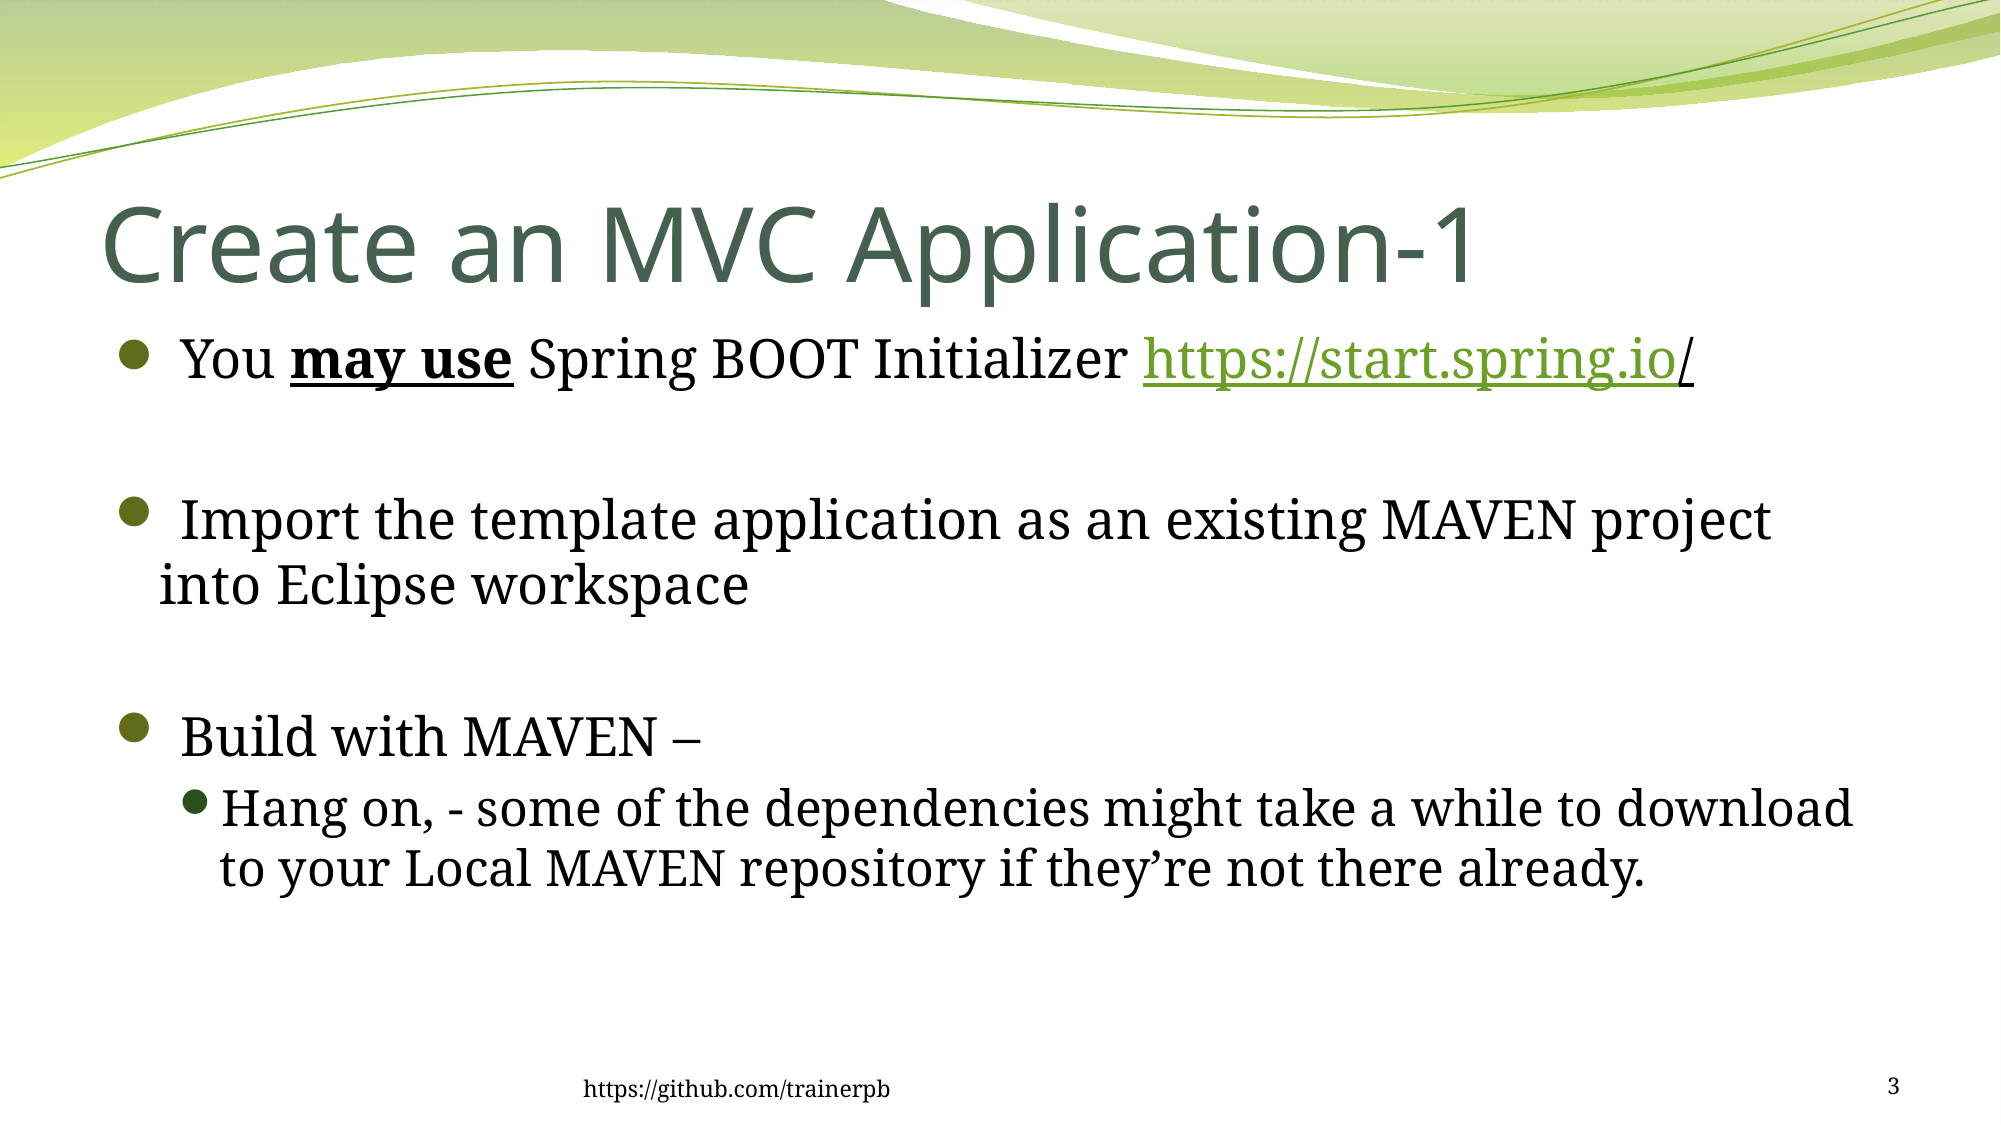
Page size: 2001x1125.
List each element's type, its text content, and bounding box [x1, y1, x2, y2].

title Create an MVC Application-1 [99, 115, 1900, 303]
footer https://github.com/trainerpb [583, 1042, 1317, 1103]
list You may use Spring BOOT Initializer https://start.spring.io/ Import the template application as an existing MAVEN project into Eclipse workspace Build with MAVEN – Hang on, - some of the dependencies might take a while to download to your Local MAVEN repository if they’re not there already. [99, 317, 1900, 1038]
slide_number 3 [1733, 1042, 1900, 1103]
